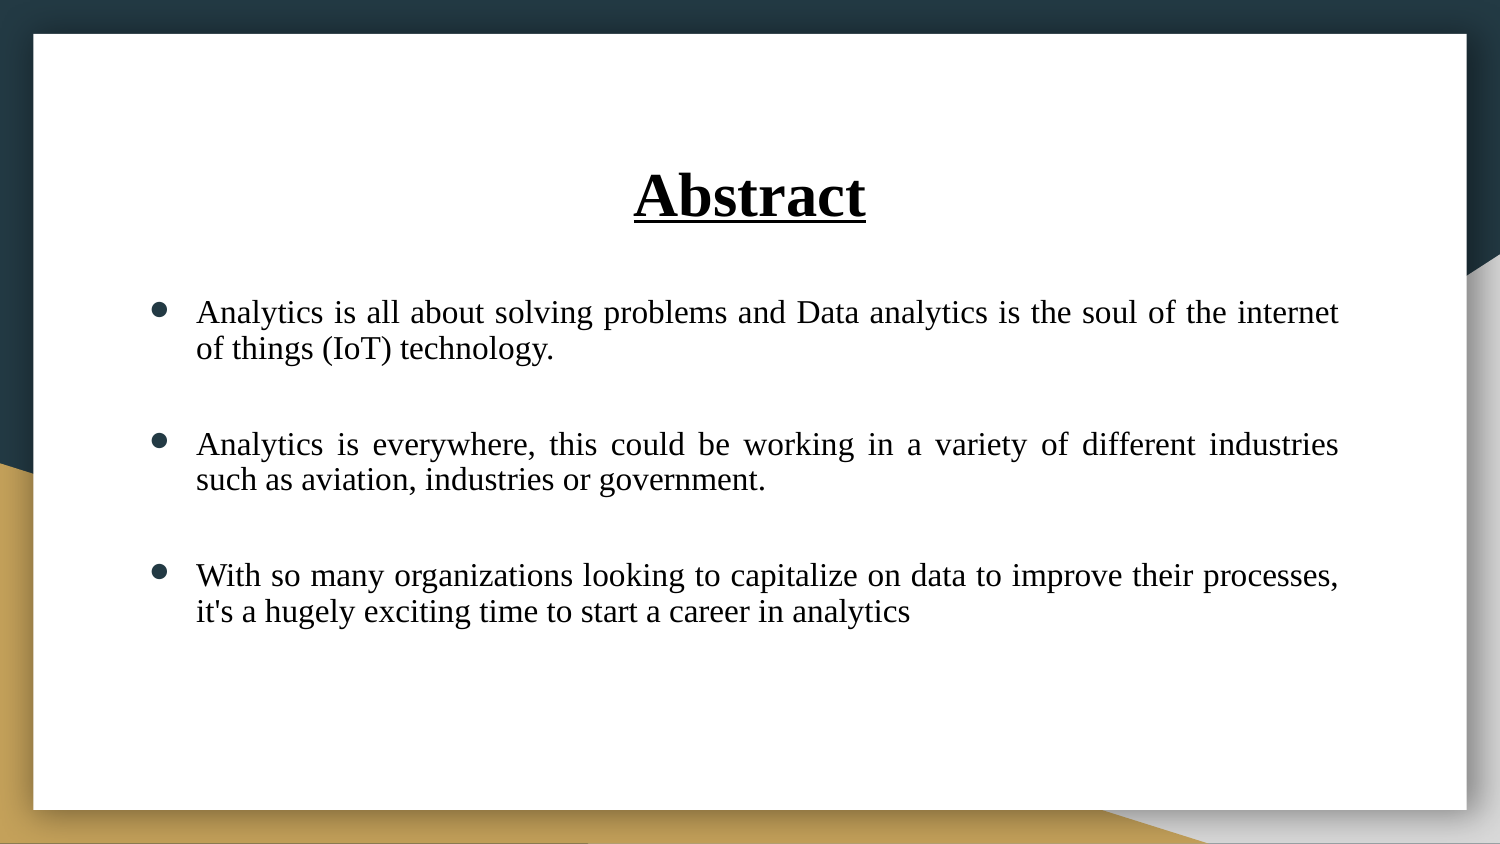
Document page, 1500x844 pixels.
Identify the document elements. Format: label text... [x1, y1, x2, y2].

title Abstract [134, 138, 1366, 296]
list Analytics is all about solving problems and Data analytics is the soul of the internet of things (IoT) technology. Analytics is everywhere, this could be working in a variety of different industries such as aviation, industries or government. With so many organizations looking to capitalize on data to improve their processes, it's a hugely exciting time to start a career in analytics [134, 280, 1357, 687]
